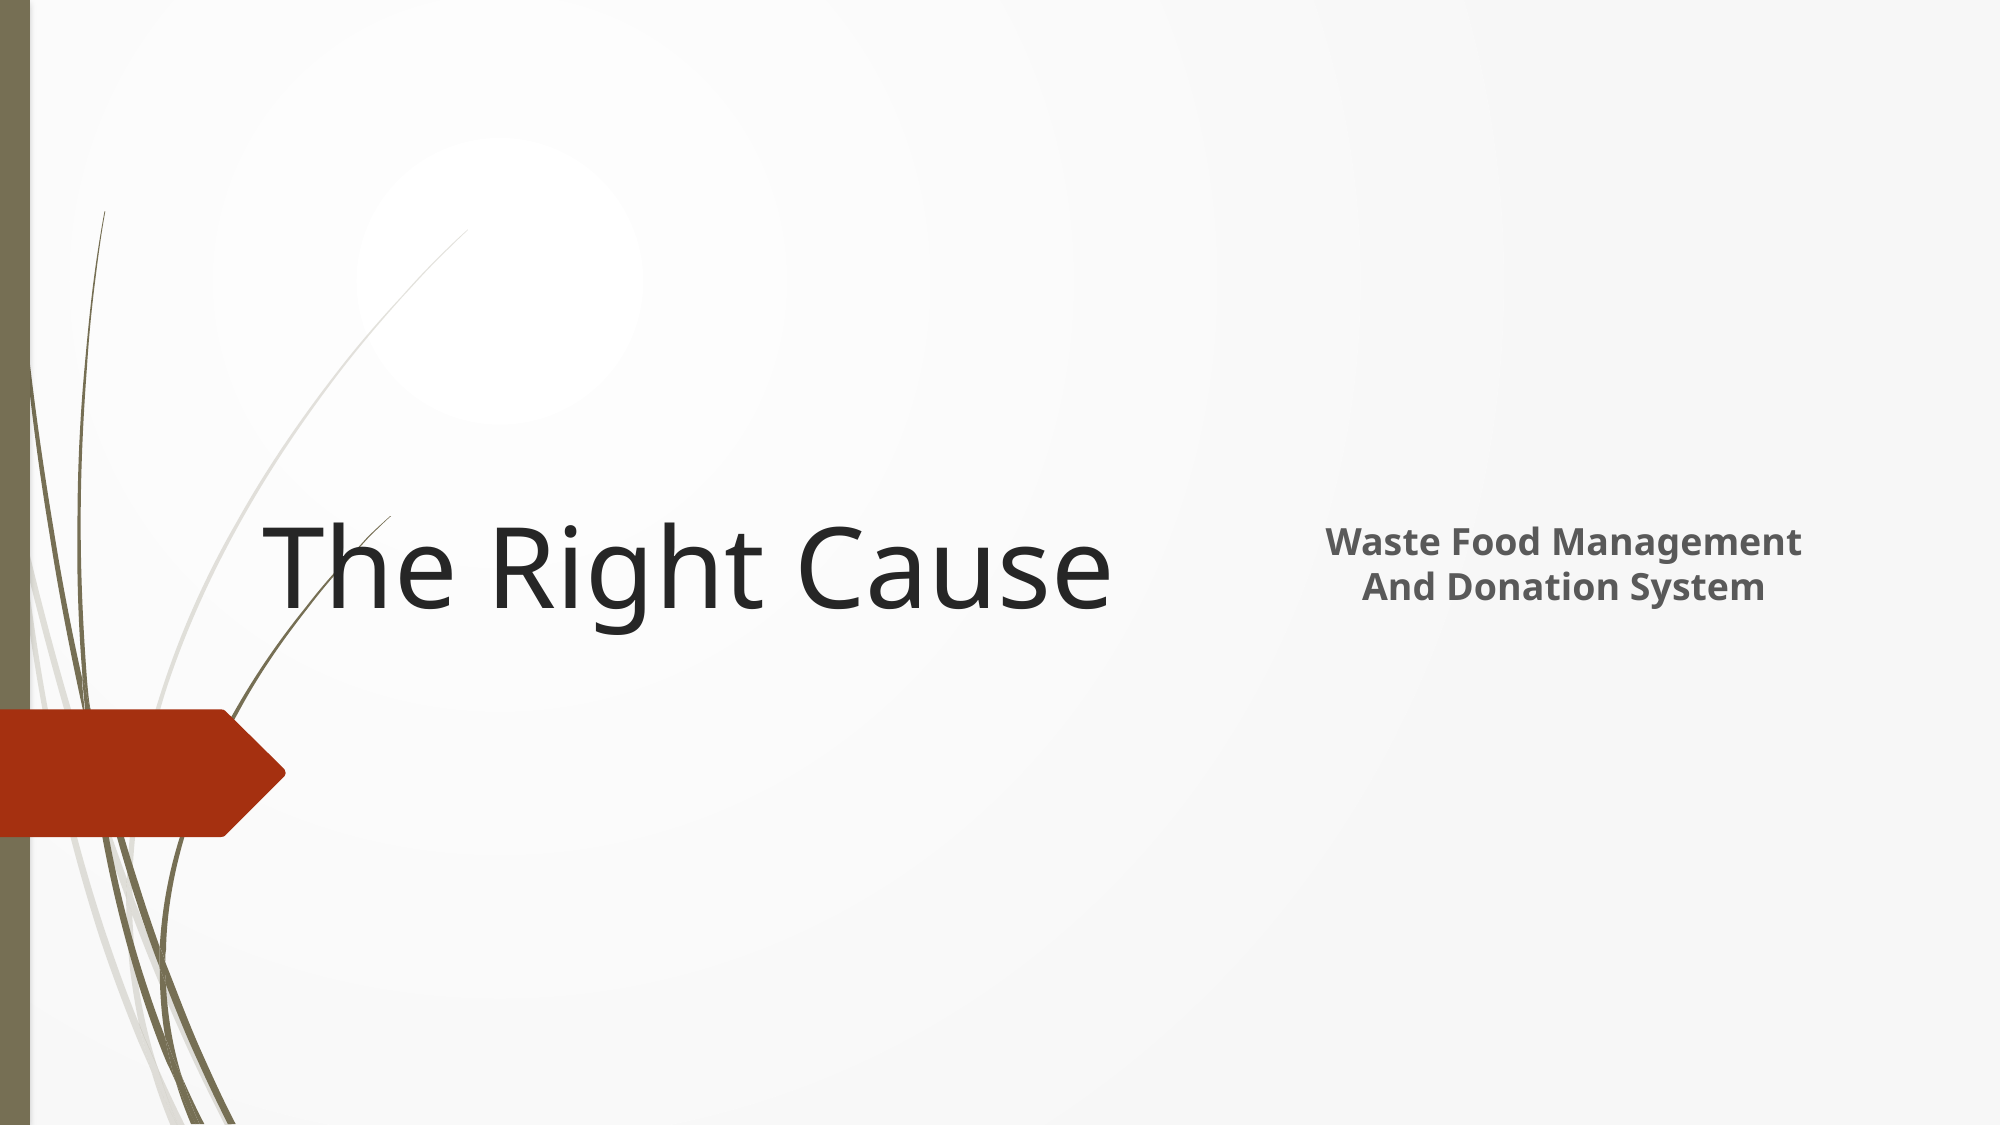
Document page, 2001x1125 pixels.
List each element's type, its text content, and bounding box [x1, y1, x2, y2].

title The Right Cause [129, 134, 1131, 992]
subtitle Waste Food Management And Donation System [1296, 134, 1833, 992]
